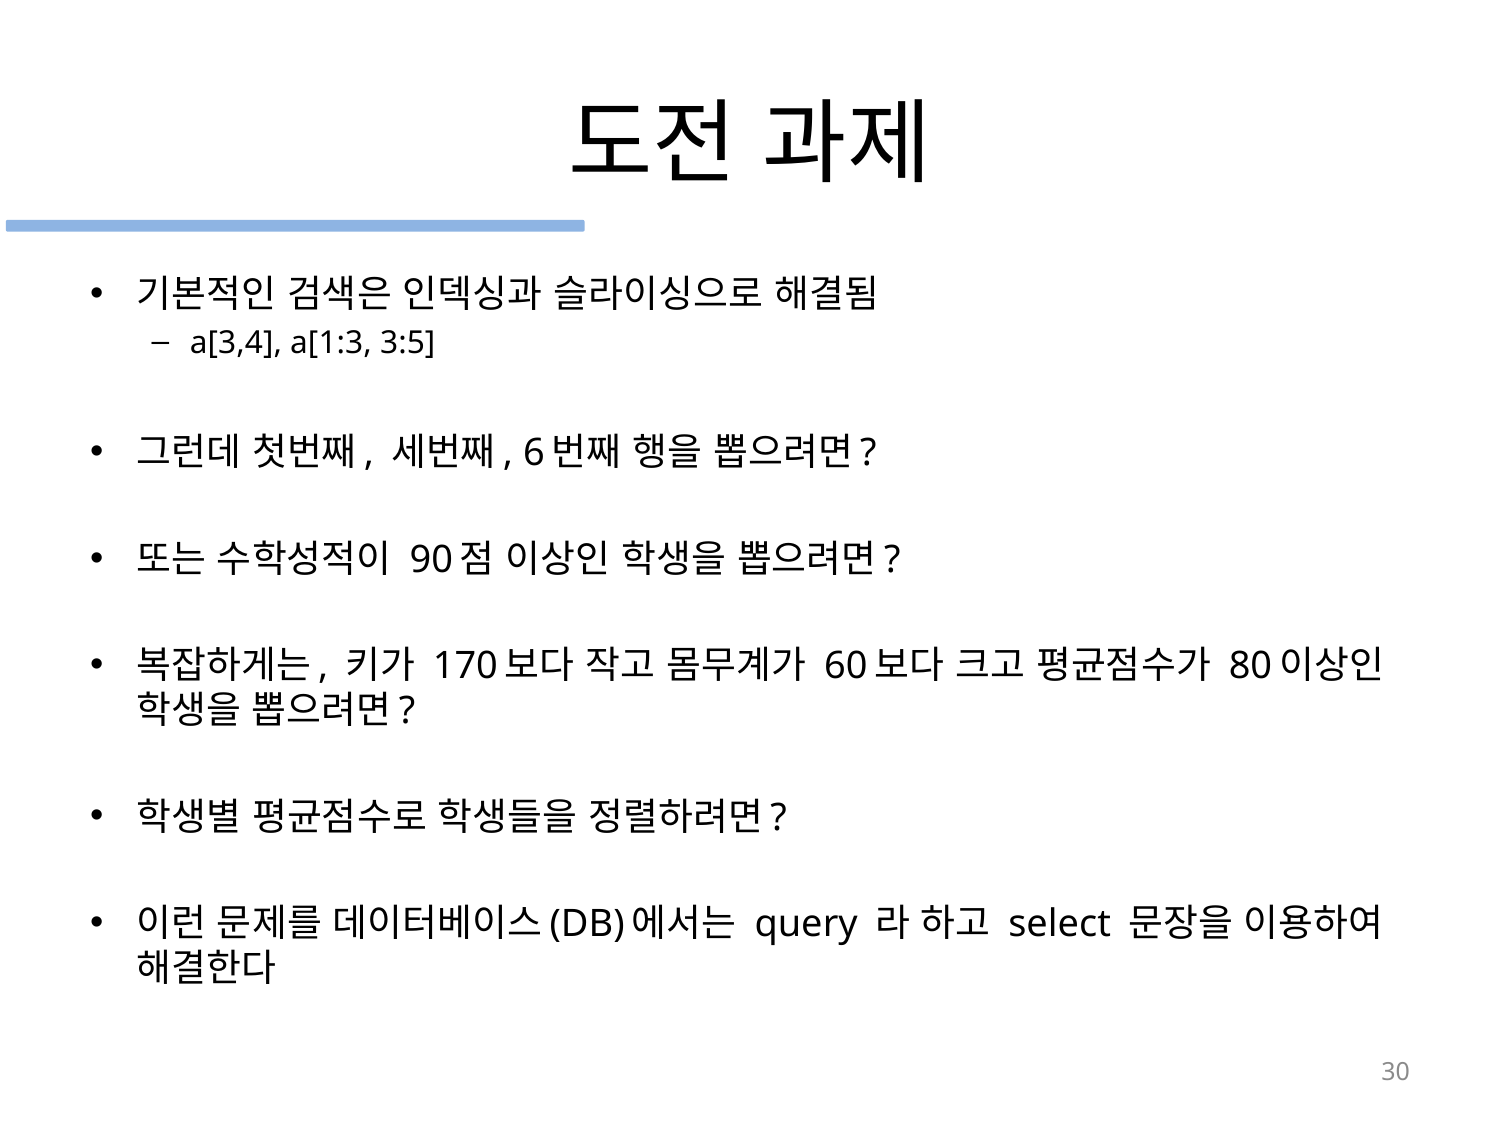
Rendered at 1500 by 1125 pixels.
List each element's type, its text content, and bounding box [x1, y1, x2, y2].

title 도전 과제 [75, 45, 1425, 233]
text_box [3, 217, 587, 234]
slide_number 30 [1074, 1042, 1425, 1103]
list 기본적인 검색은 인덱싱과 슬라이싱으로 해결됨 a[3,4], a[1:3, 3:5] 그런데 첫번째, 세번째, 6번째 행을 뽑으려면? 또는 수학성적이 90점 이상인 학생을 뽑으려면? 복잡하게는, 키가 170보다 작고 몸무계가 60보다 크고 평균점수가 80이상인 학생을 뽑으려면? 학생별 평균점수로 학생들을 정렬하려면? 이런 문제를 데이터베이스(DB)에서는 query 라 하고 select 문장을 이용하여 해결한다 [75, 262, 1425, 1005]
